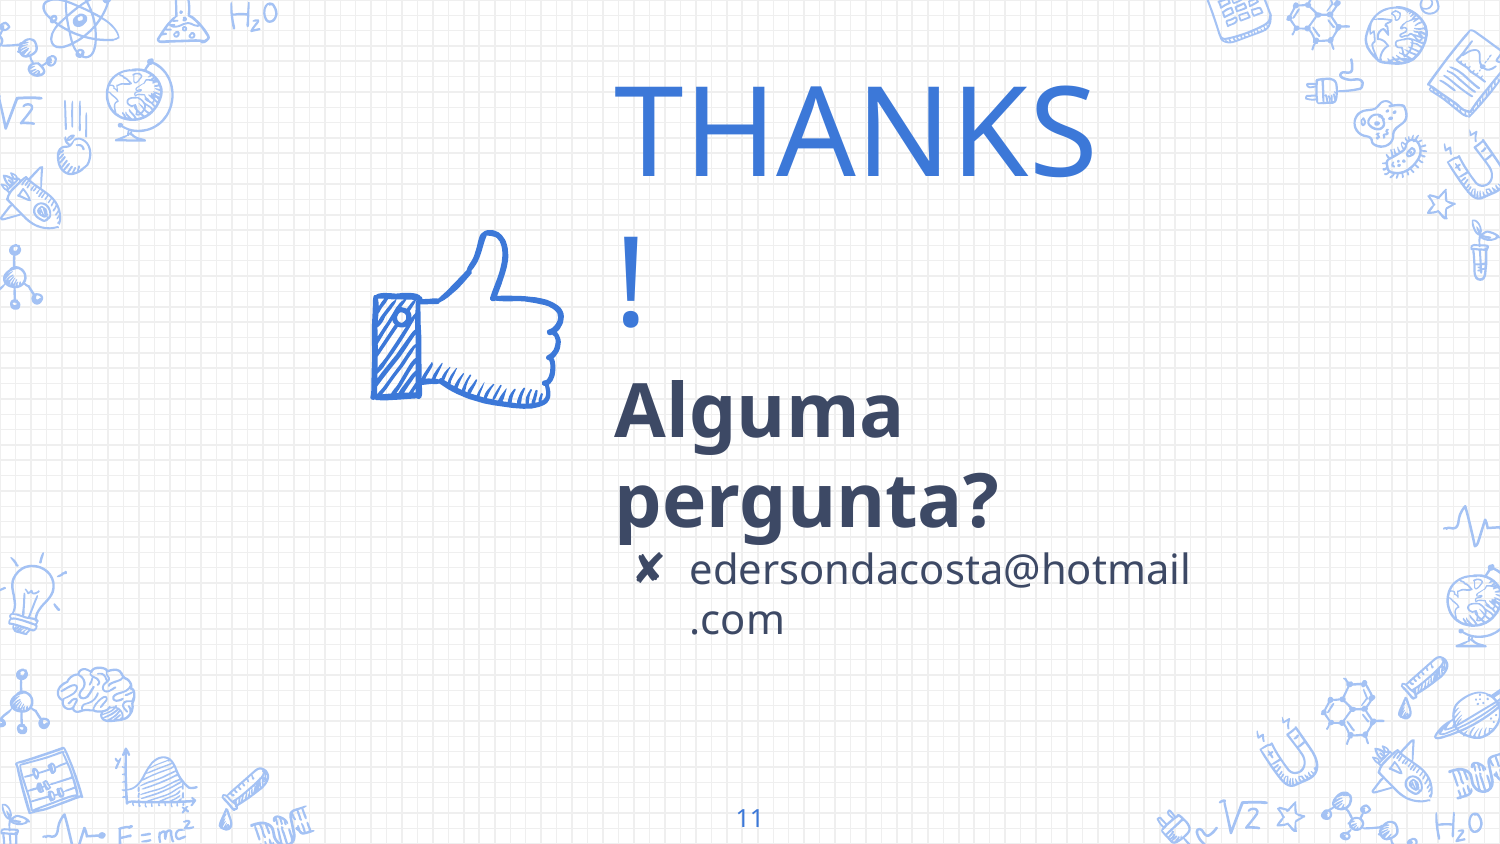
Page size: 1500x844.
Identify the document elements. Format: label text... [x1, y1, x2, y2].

title THANKS! [599, 176, 1130, 347]
slide_number 11 [705, 796, 795, 844]
text_box [370, 230, 564, 409]
list Alguma pergunta? edersondacosta@hotmail.com [599, 347, 1211, 752]
